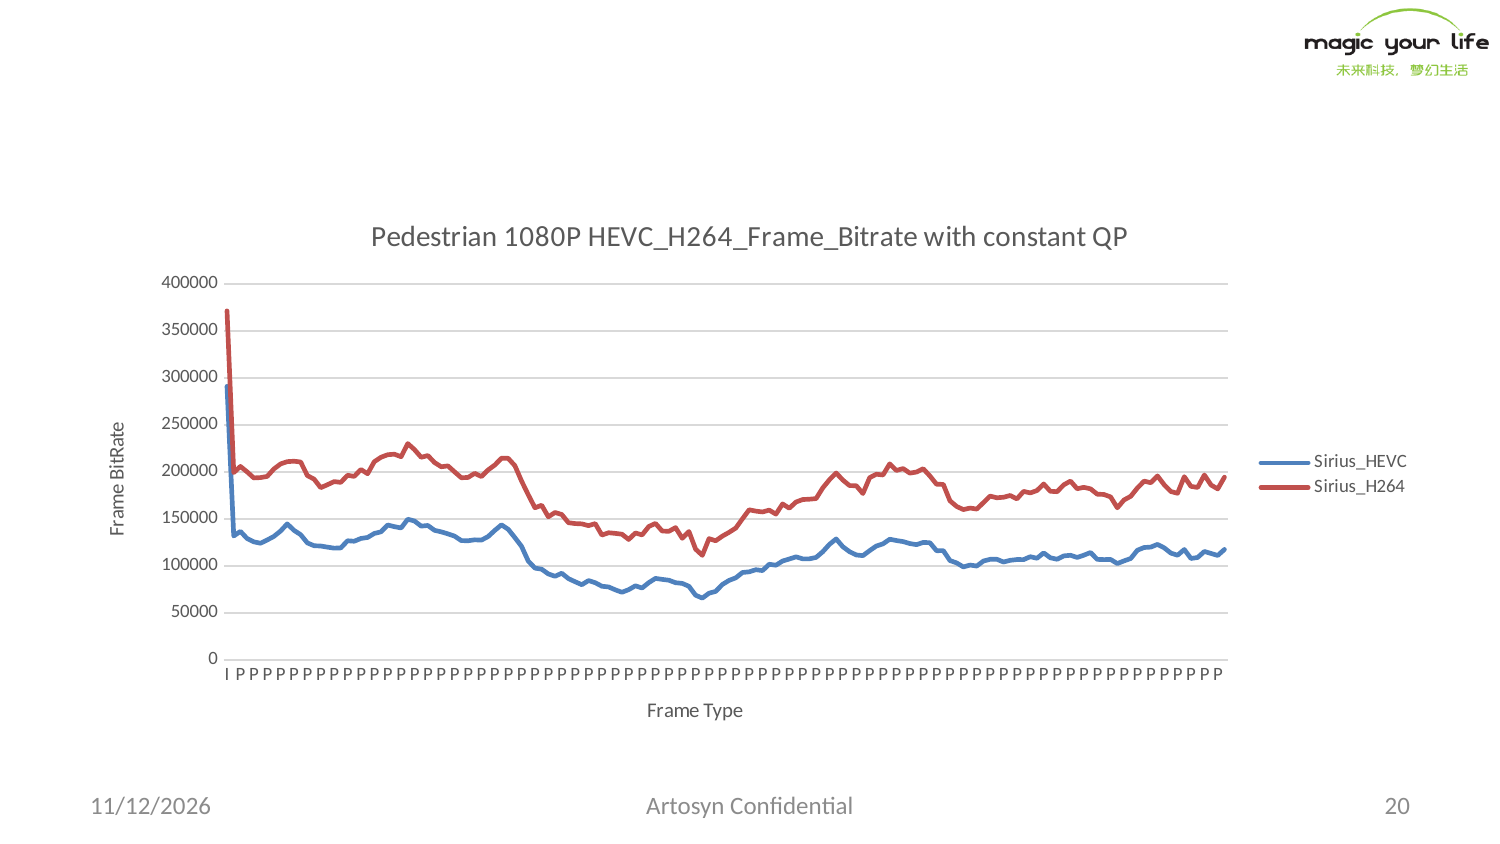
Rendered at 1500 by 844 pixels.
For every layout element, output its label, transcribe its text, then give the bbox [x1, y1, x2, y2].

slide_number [75, 782, 425, 827]
chart [74, 196, 1426, 754]
picture [1295, 4, 1497, 85]
footer Artosyn Confidential [512, 782, 988, 827]
slide_number 20 [1074, 782, 1425, 827]
